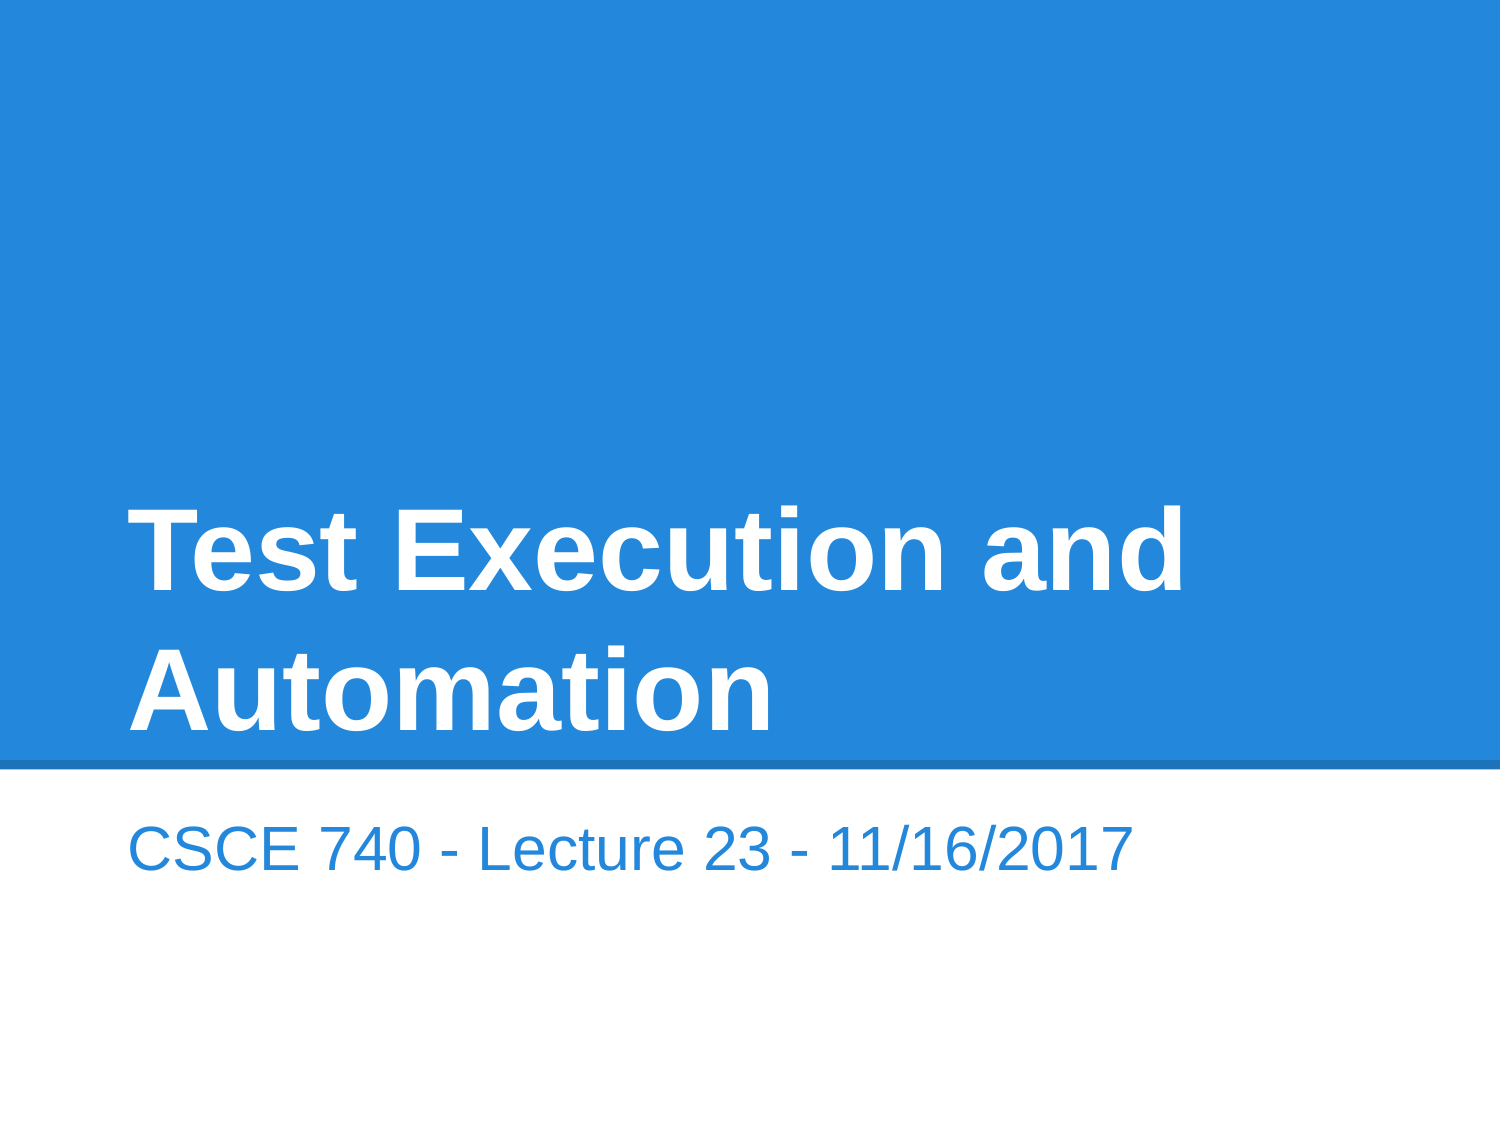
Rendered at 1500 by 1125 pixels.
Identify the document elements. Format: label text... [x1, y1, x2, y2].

title Test Execution and Automation [112, 408, 1388, 770]
subtitle CSCE 740 - Lecture 23 - 11/16/2017 [112, 793, 1388, 963]
